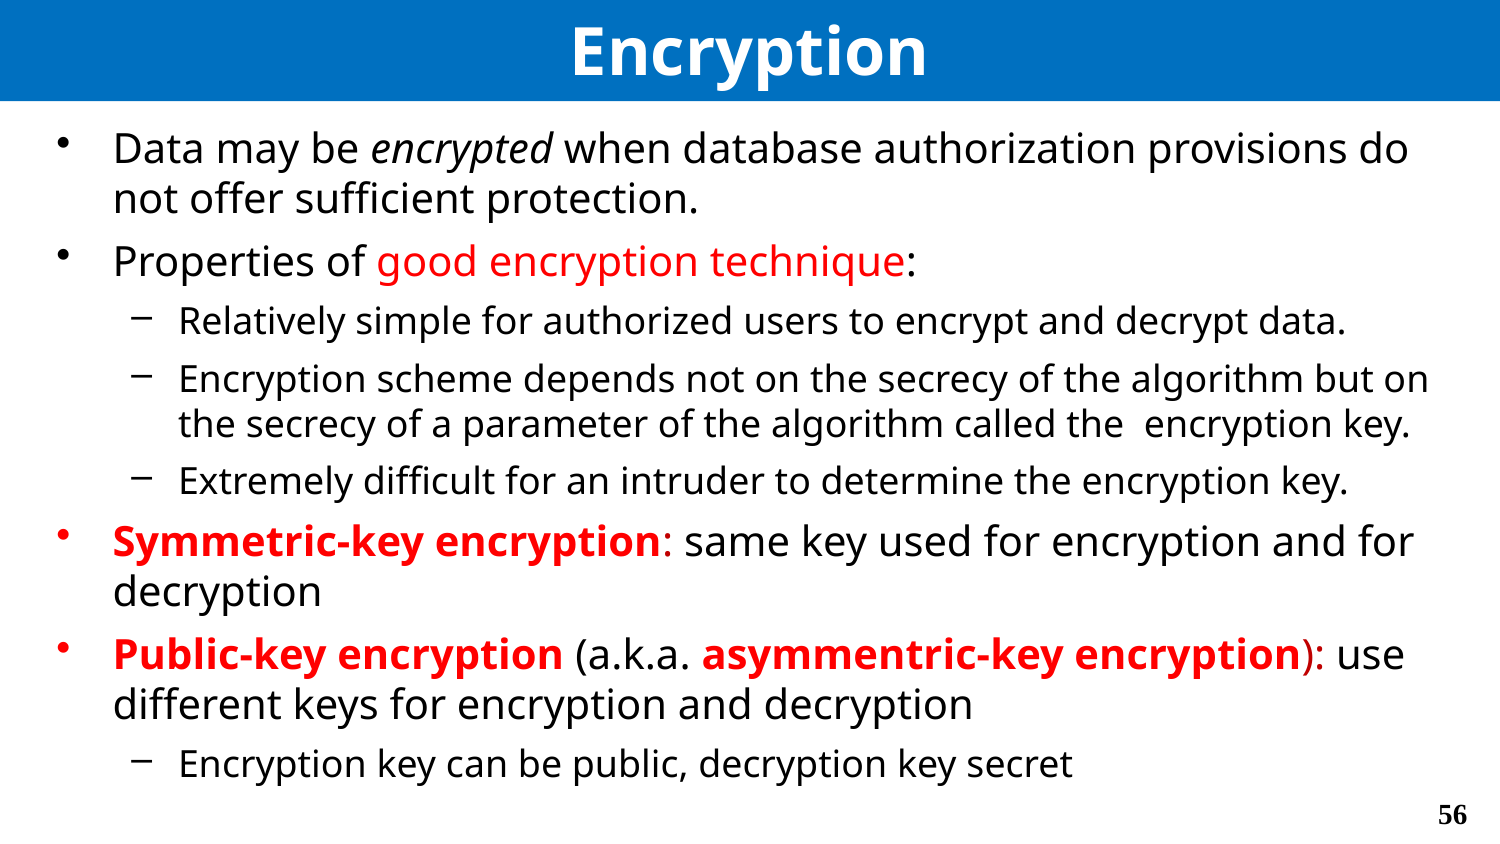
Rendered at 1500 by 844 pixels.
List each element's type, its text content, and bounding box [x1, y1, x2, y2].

title Encryption [0, 0, 1500, 102]
list Data may be encrypted when database authorization provisions do not offer sufficient protection. Properties of good encryption technique: Relatively simple for authorized users to encrypt and decrypt data. Encryption scheme depends not on the secrecy of the algorithm but on the secrecy of a parameter of the algorithm called the encryption key. Extremely difficult for an intruder to determine the encryption key. Symmetric-key encryption: same key used for encryption and for decryption Public-key encryption (a.k.a. asymmentric-key encryption): use different keys for encryption and decryption Encryption key can be public, decryption key secret [41, 114, 1447, 821]
